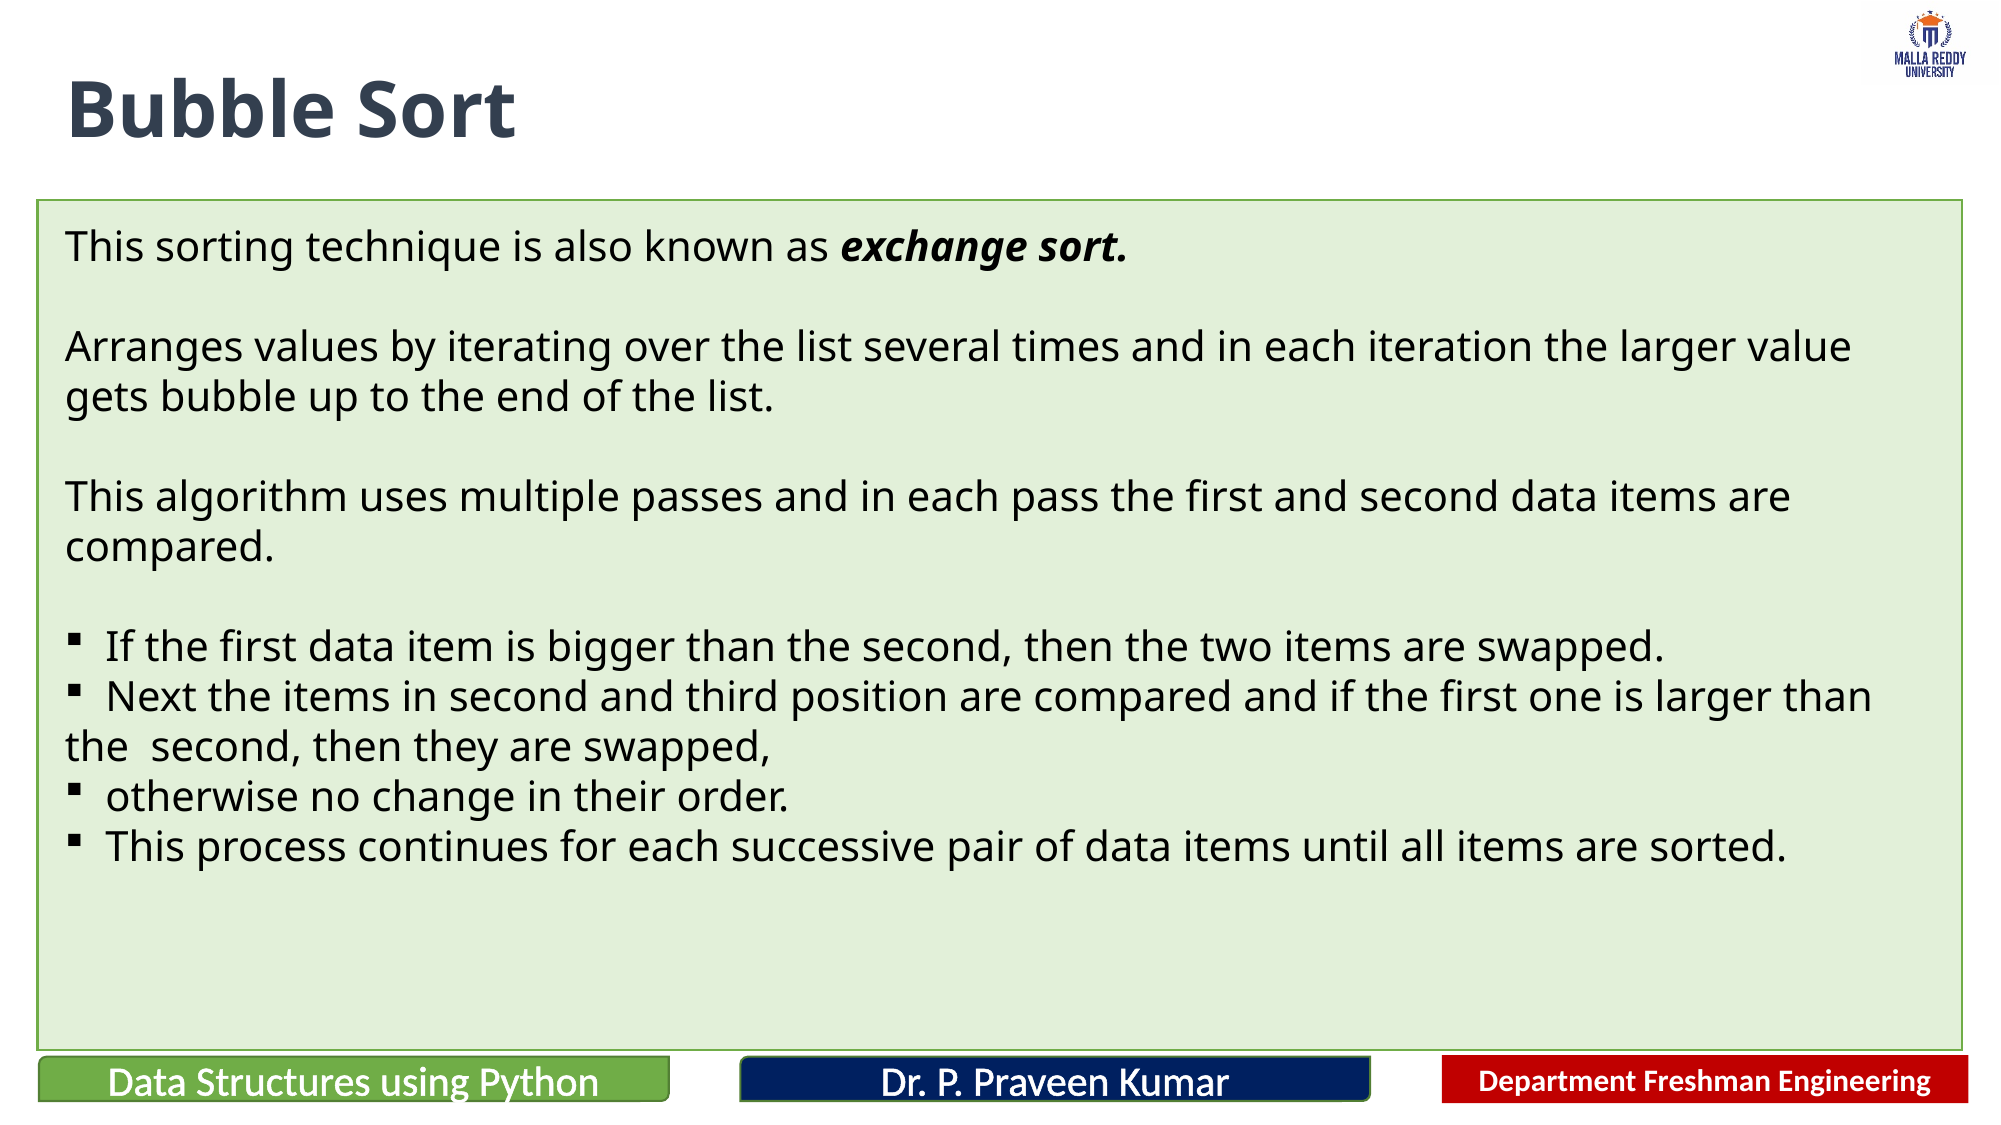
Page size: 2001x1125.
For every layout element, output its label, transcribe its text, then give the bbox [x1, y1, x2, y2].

text_box [36, 199, 1963, 1051]
title Bubble Sort [50, 62, 1013, 163]
picture [1861, 1, 1999, 85]
text_box This sorting technique is also known as exchange sort. Arranges values by iterating over the list several times and in each iteration the larger value gets bubble up to the end of the list. This algorithm uses multiple passes and in each pass the first and second data items are compared. If the first data item is bigger than the second, then the two items are swapped. Next the items in second and third position are compared and if the first one is larger than the second, then they are swapped, otherwise no change in their order. This process continues for each successive pair of data items until all items are sorted. [49, 212, 1938, 1069]
